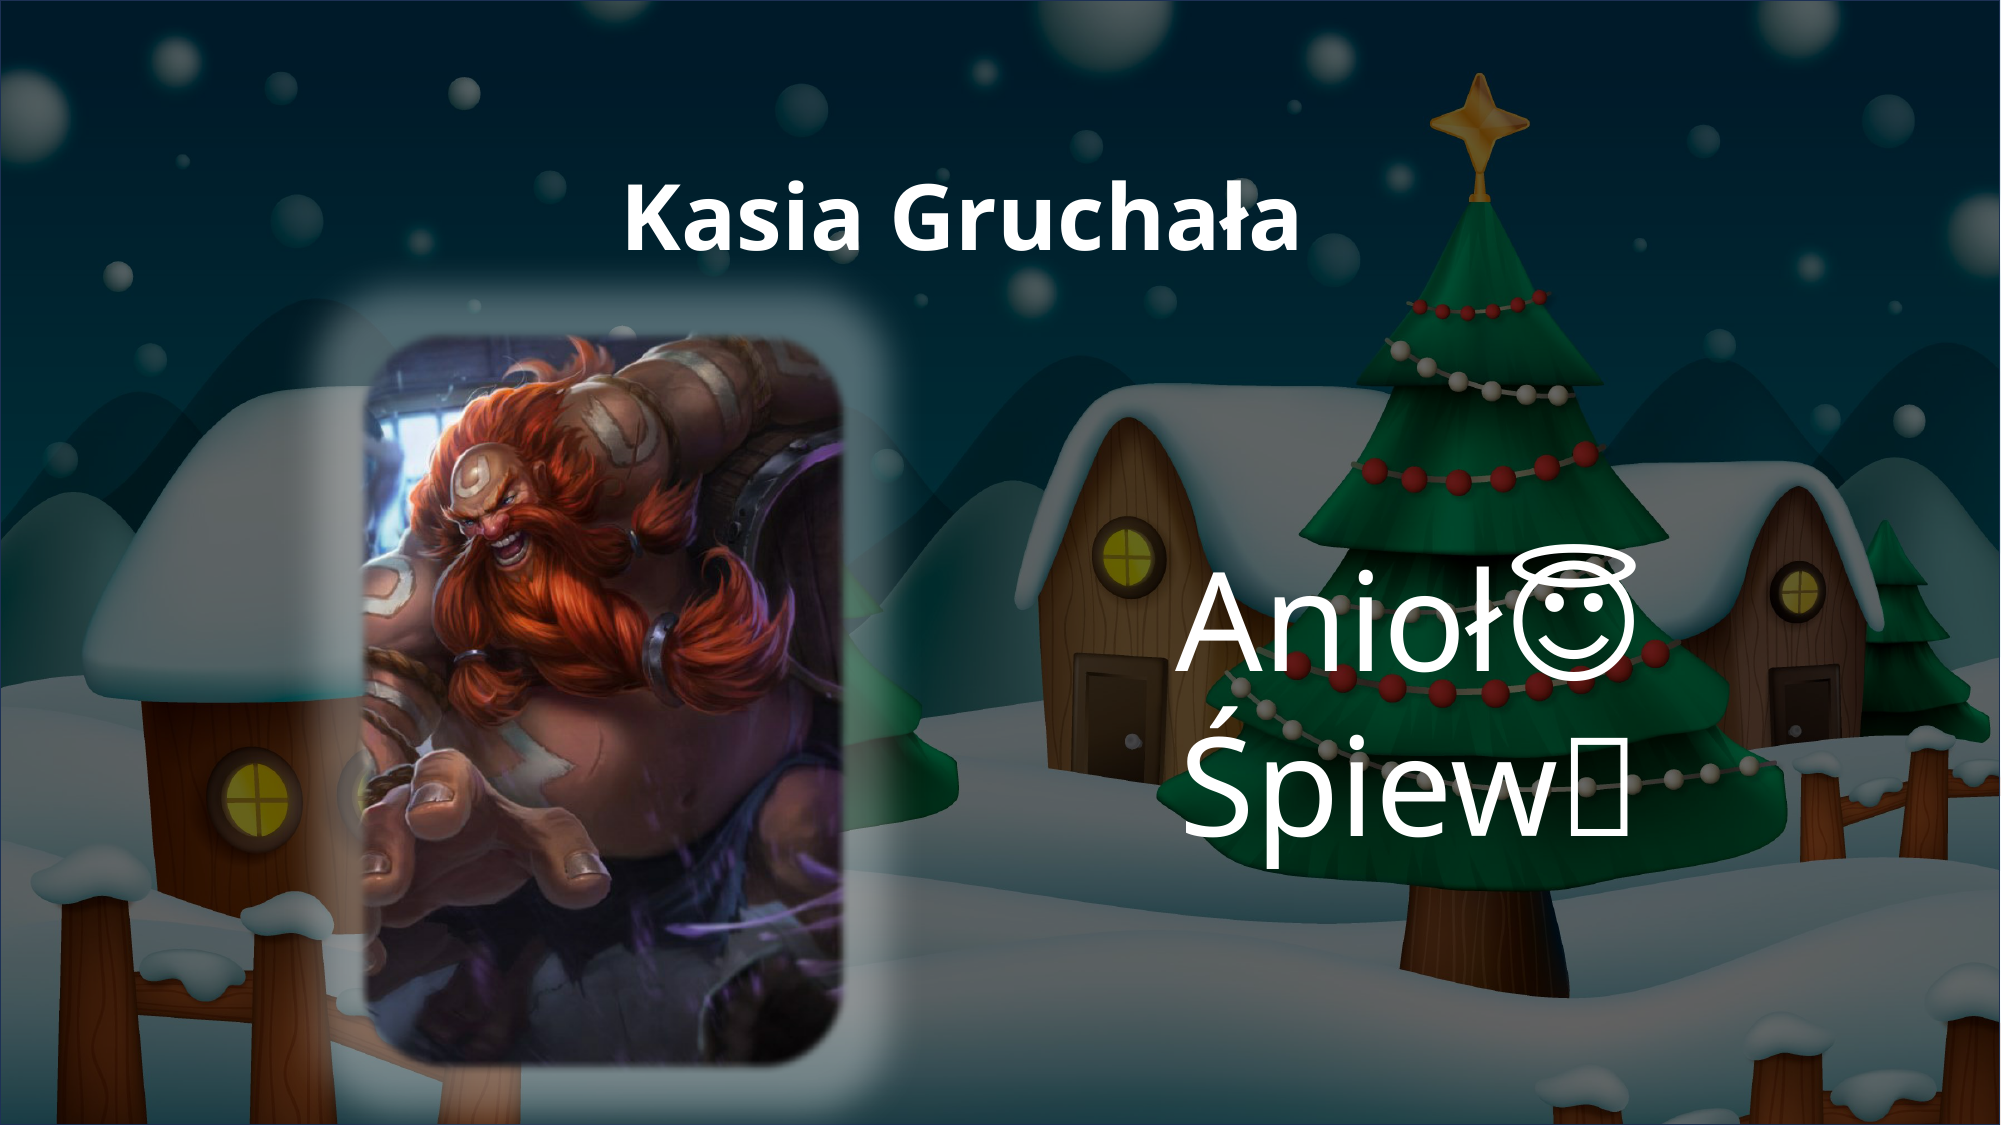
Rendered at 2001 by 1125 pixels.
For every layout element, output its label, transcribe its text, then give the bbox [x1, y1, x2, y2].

picture [357, 329, 850, 1074]
text_box [0, 0, 2000, 1125]
text_box Kasia Gruchała [489, 151, 1436, 276]
text_box Piotr Żyła (nie skoczek) [298, 270, 907, 1125]
text_box Anioł😇 Śpiew🎤 [962, 527, 1858, 872]
